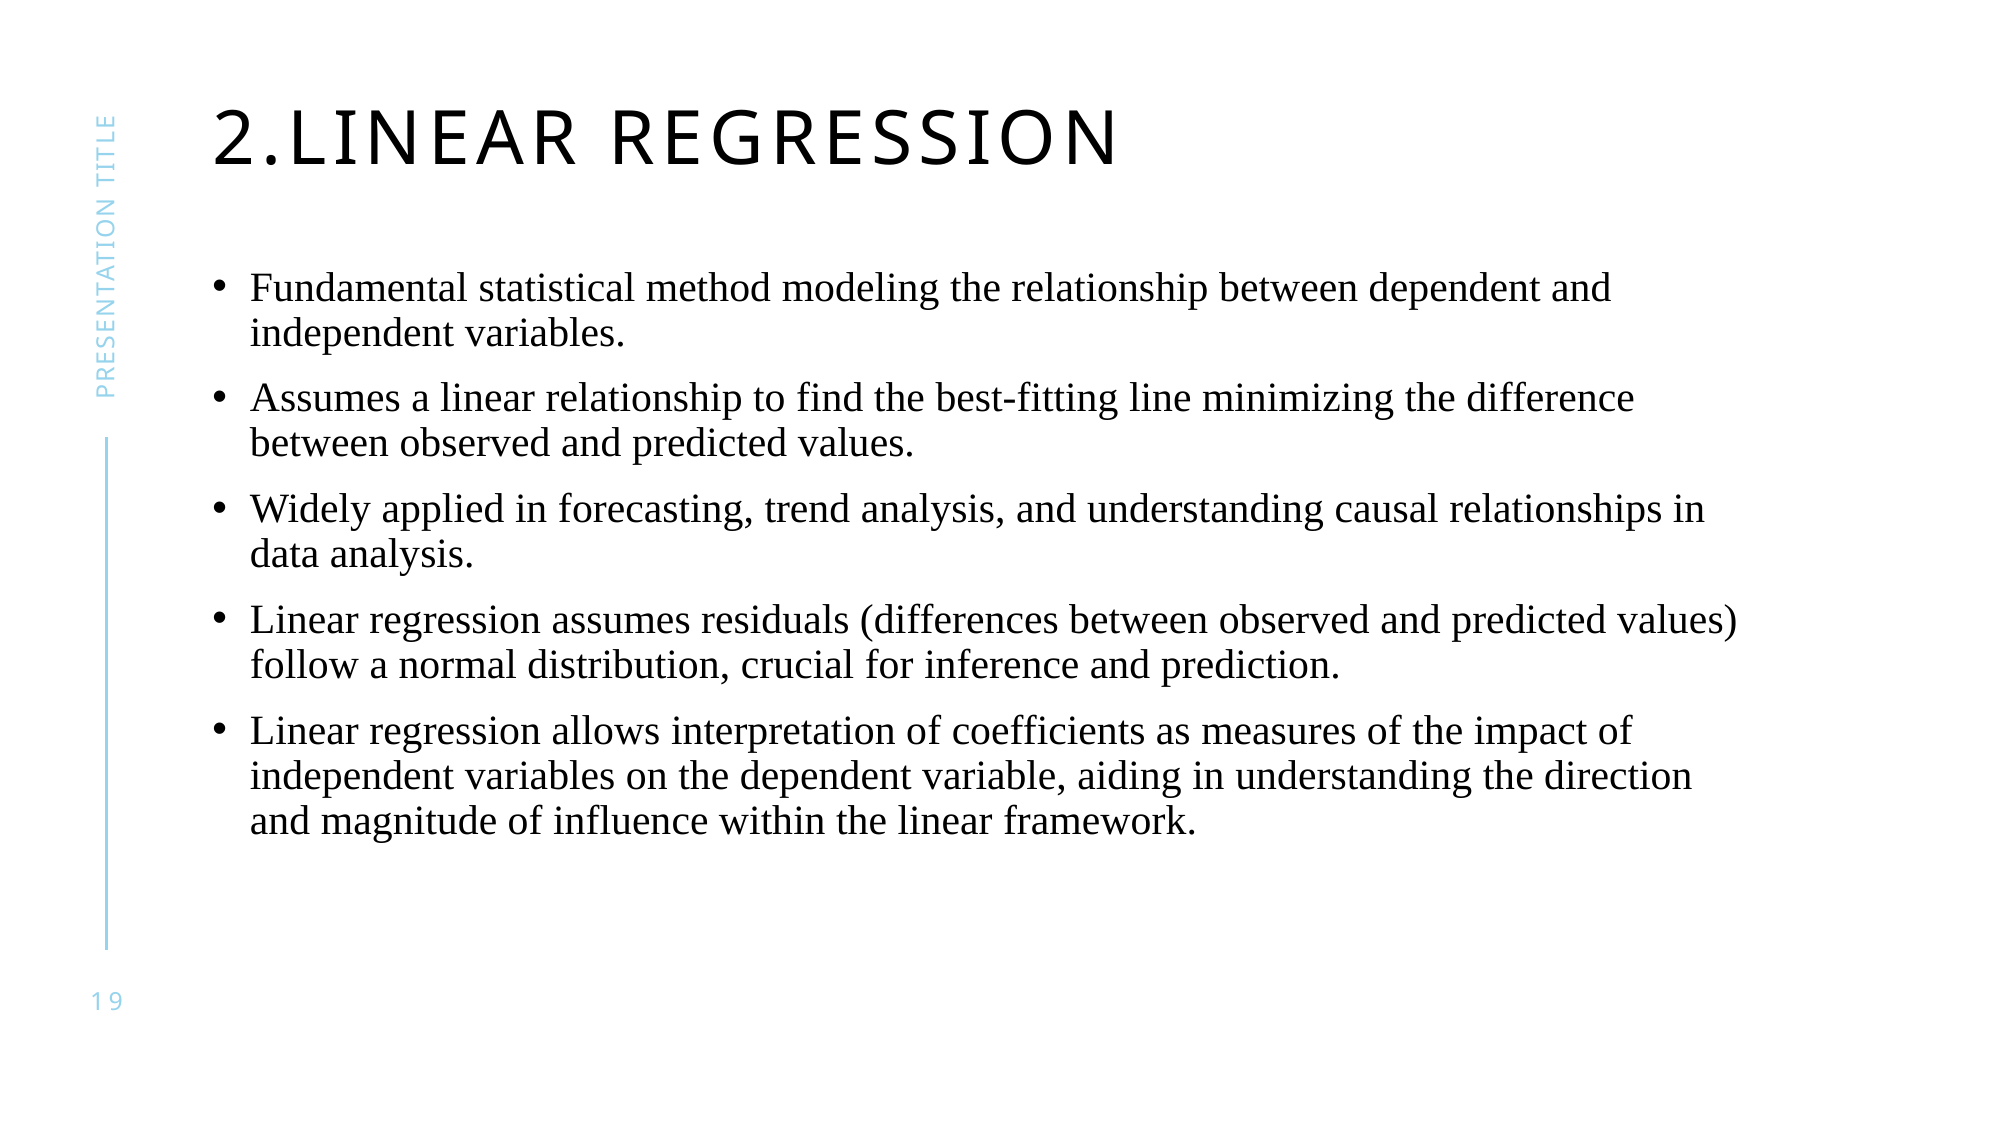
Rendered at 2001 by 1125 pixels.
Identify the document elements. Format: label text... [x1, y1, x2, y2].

list Fundamental statistical method modeling the relationship between dependent and independent variables. Assumes a linear relationship to find the best-fitting line minimizing the difference between observed and predicted values. Widely applied in forecasting, trend analysis, and understanding causal relationships in data analysis. Linear regression assumes residuals (differences between observed and predicted values) follow a normal distribution, crucial for inference and prediction. Linear regression allows interpretation of coefficients as measures of the impact of independent variables on the dependent variable, aiding in understanding the direction and magnitude of influence within the linear framework. [212, 264, 1744, 1019]
slide_number 19 [68, 987, 144, 1018]
title 2.Linear regression [212, 99, 1863, 250]
footer presentation title [90, 107, 122, 400]
